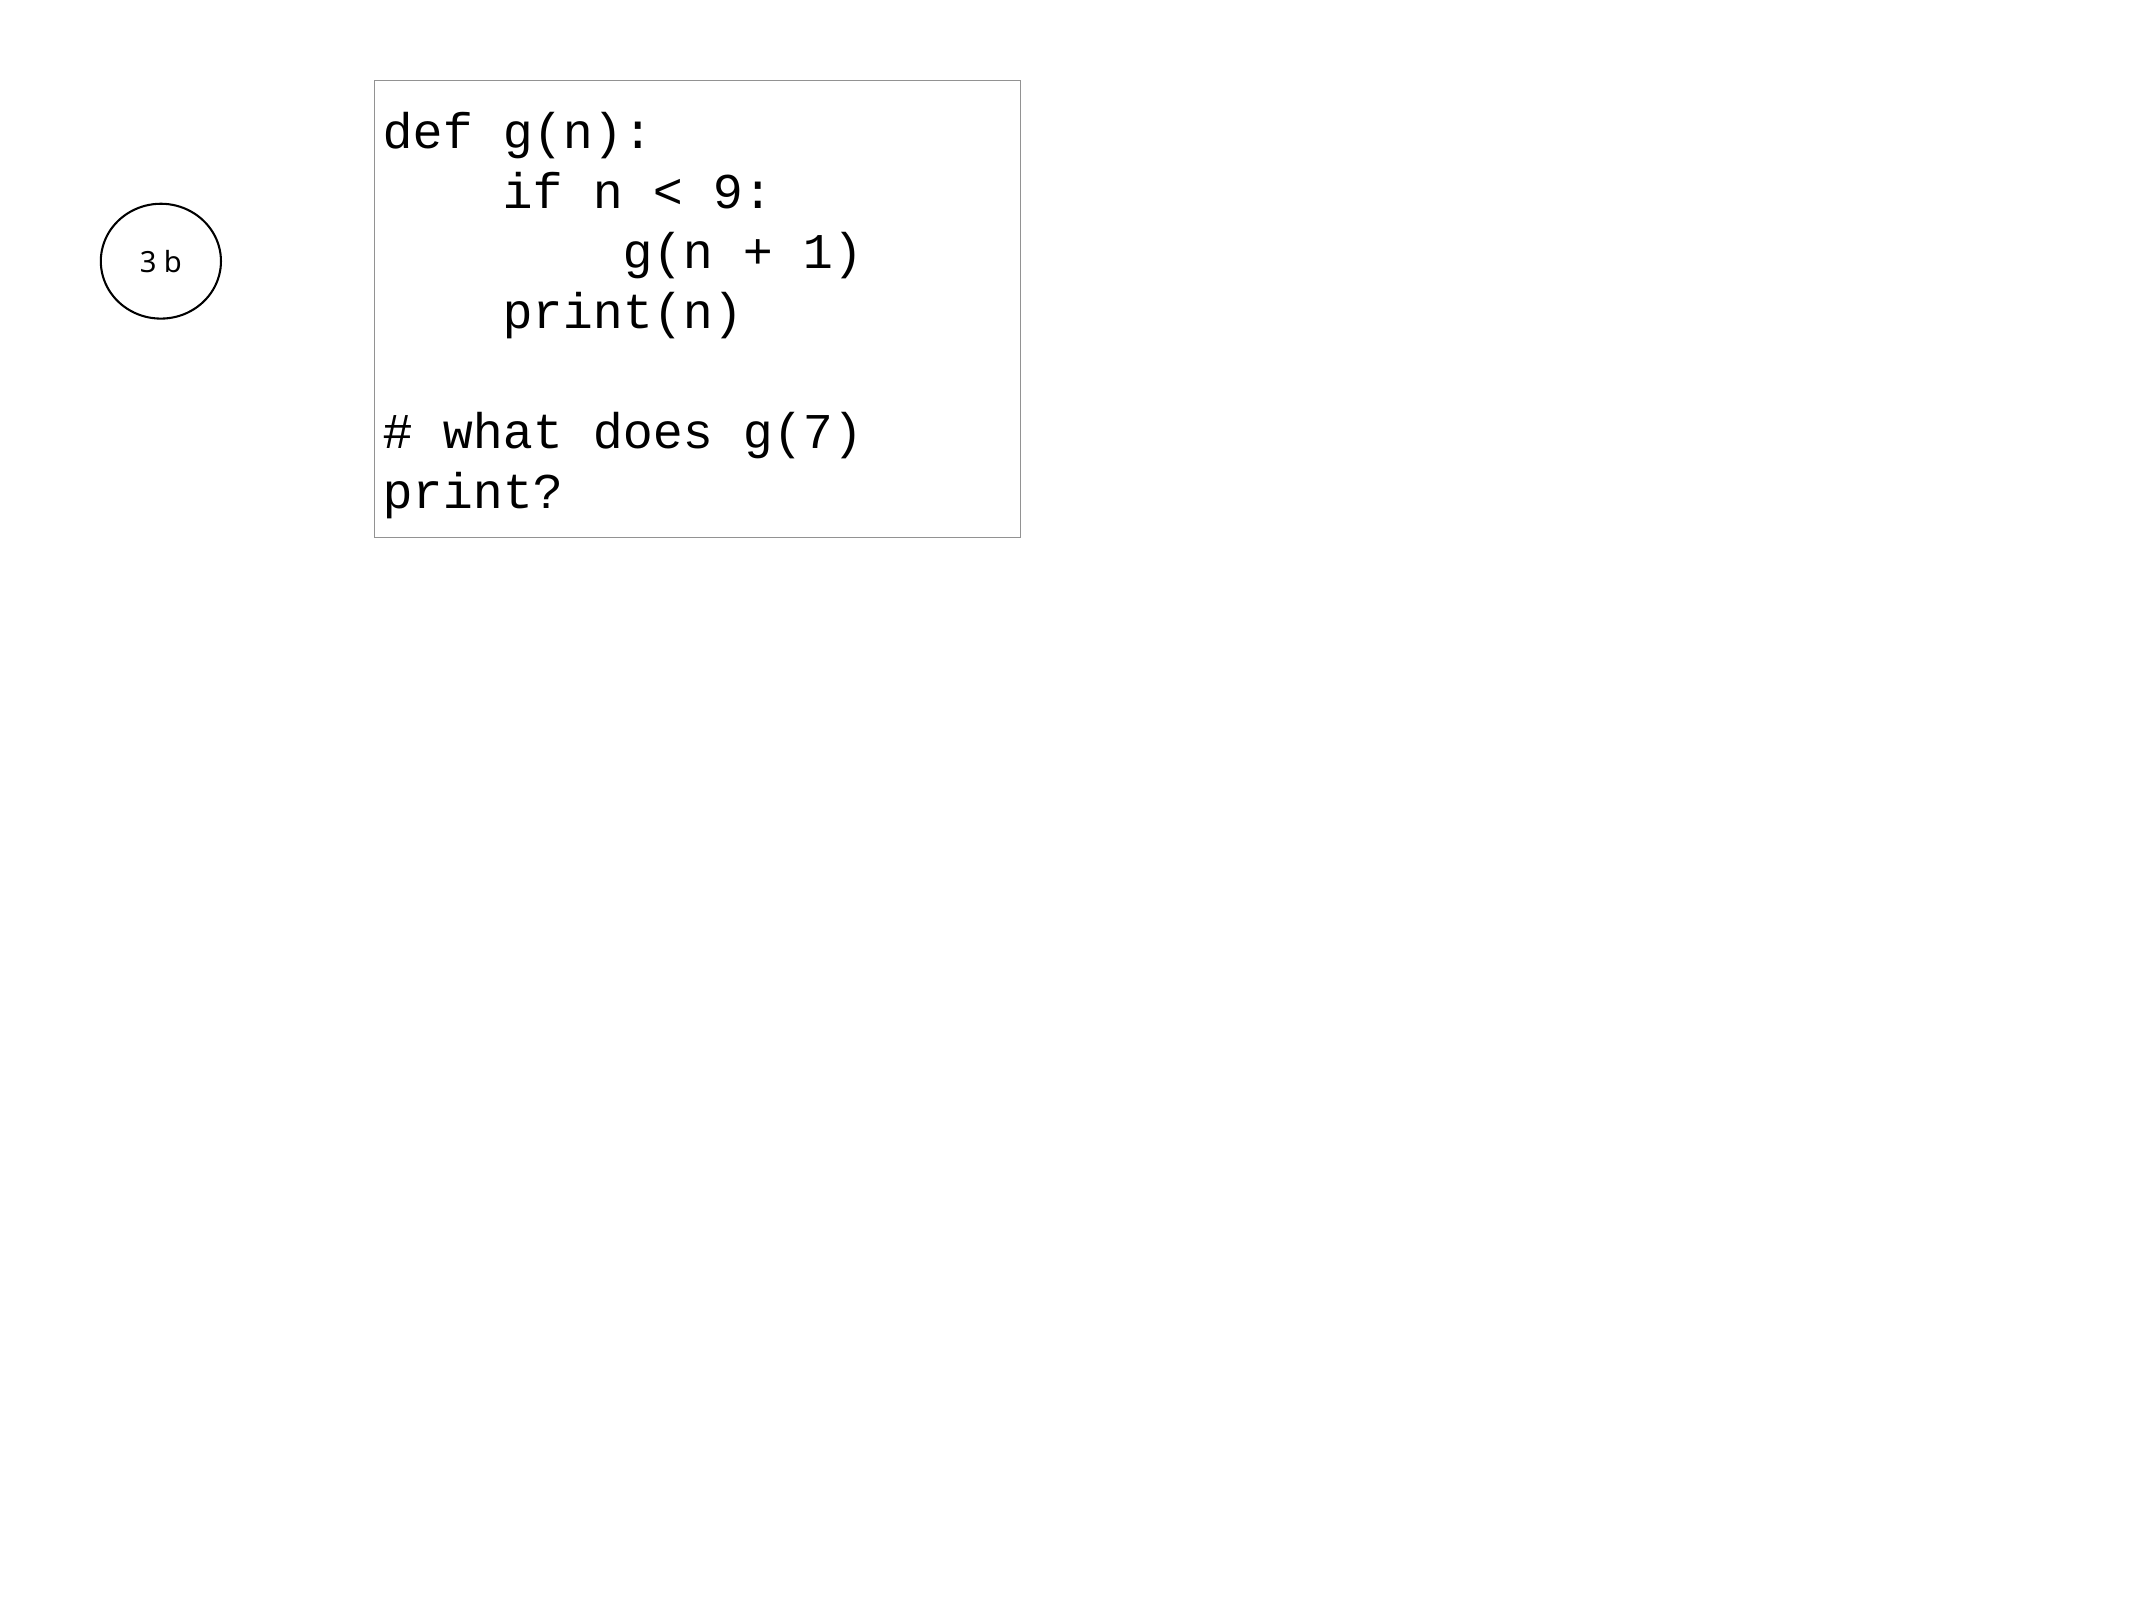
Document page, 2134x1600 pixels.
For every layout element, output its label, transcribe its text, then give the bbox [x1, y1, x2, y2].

text_box def g(n): if n < 9: g(n + 1) print(n) # what does g(7) print? [374, 80, 1021, 538]
text_box 3 b [100, 203, 221, 319]
